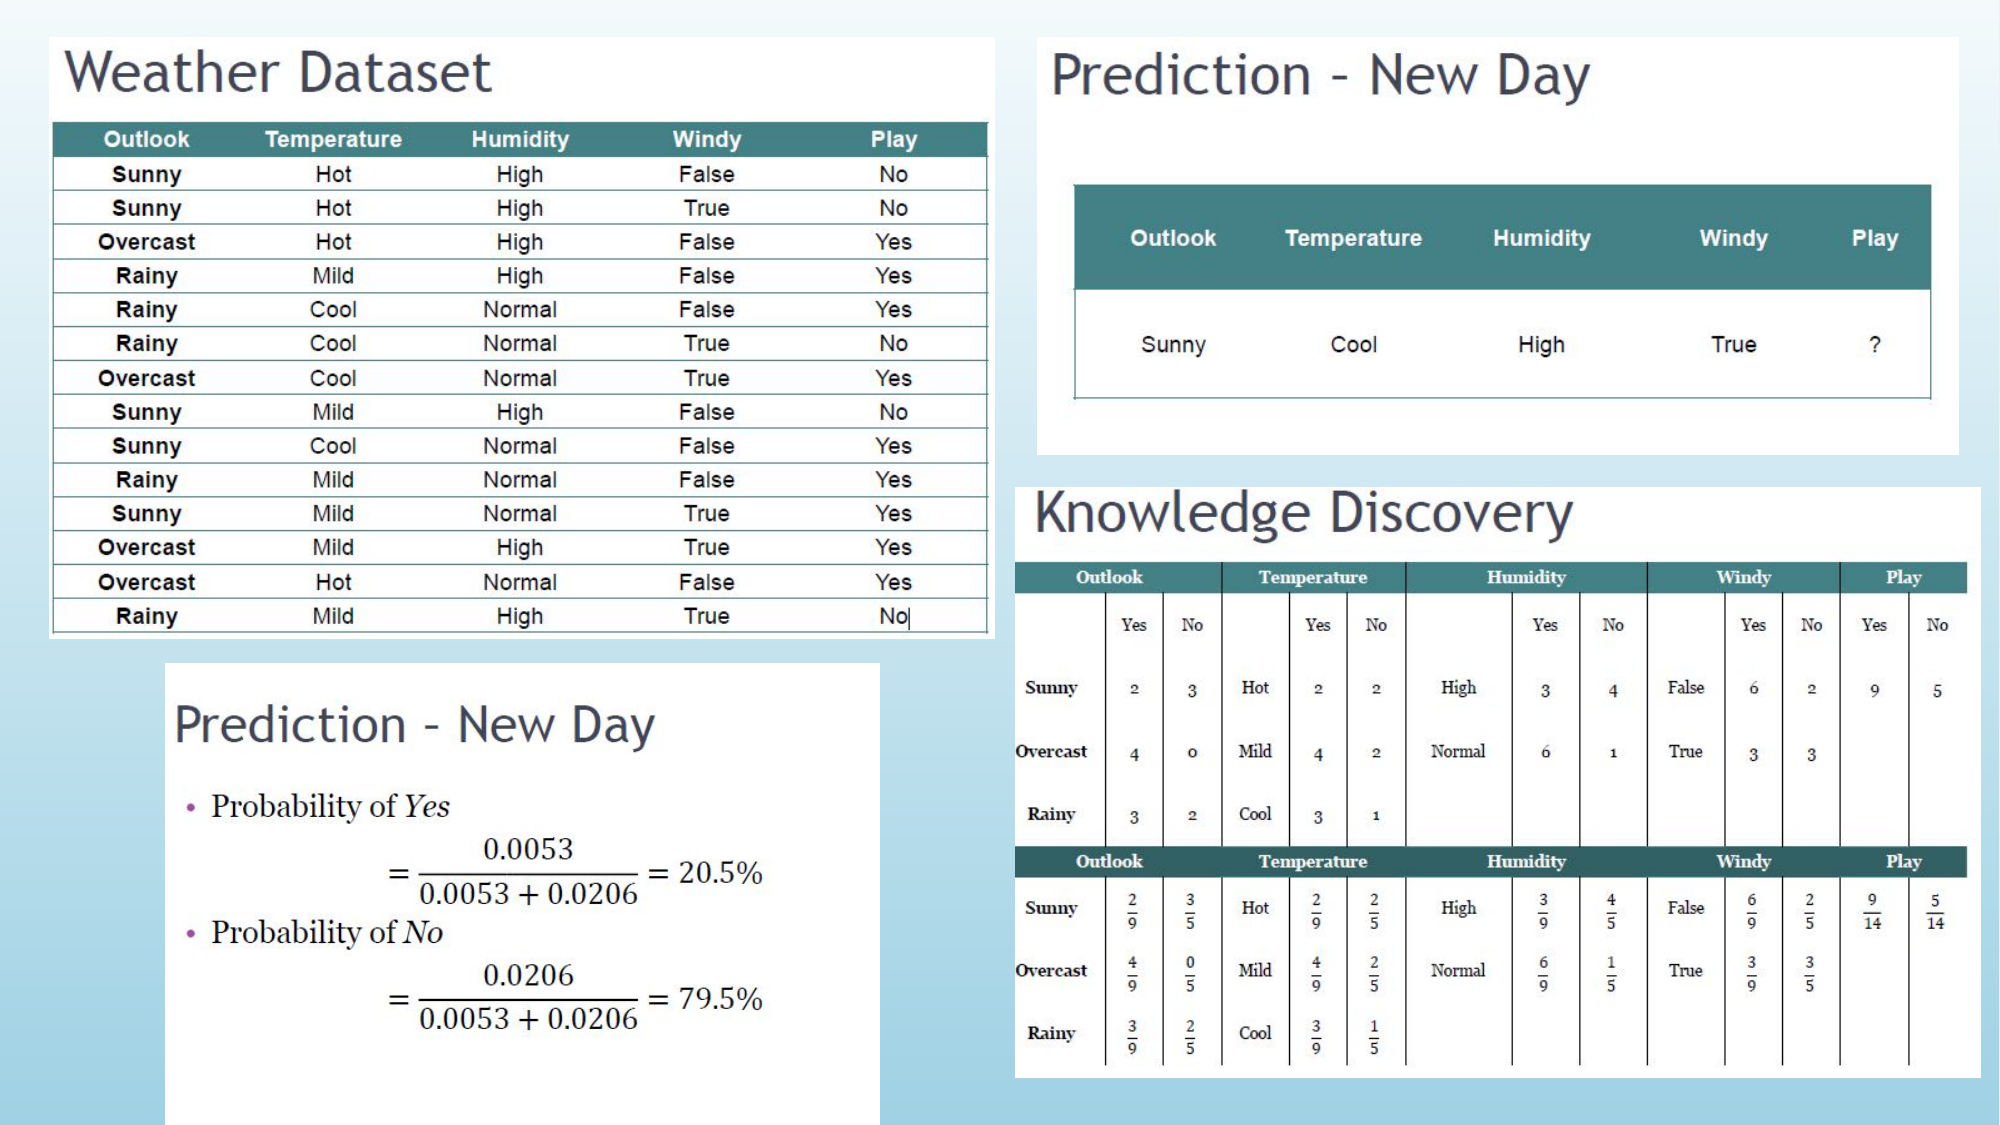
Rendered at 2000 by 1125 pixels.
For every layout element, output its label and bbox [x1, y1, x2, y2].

picture [165, 663, 880, 1125]
picture [1015, 487, 1981, 1078]
picture [49, 37, 995, 639]
picture [1037, 37, 1959, 455]
